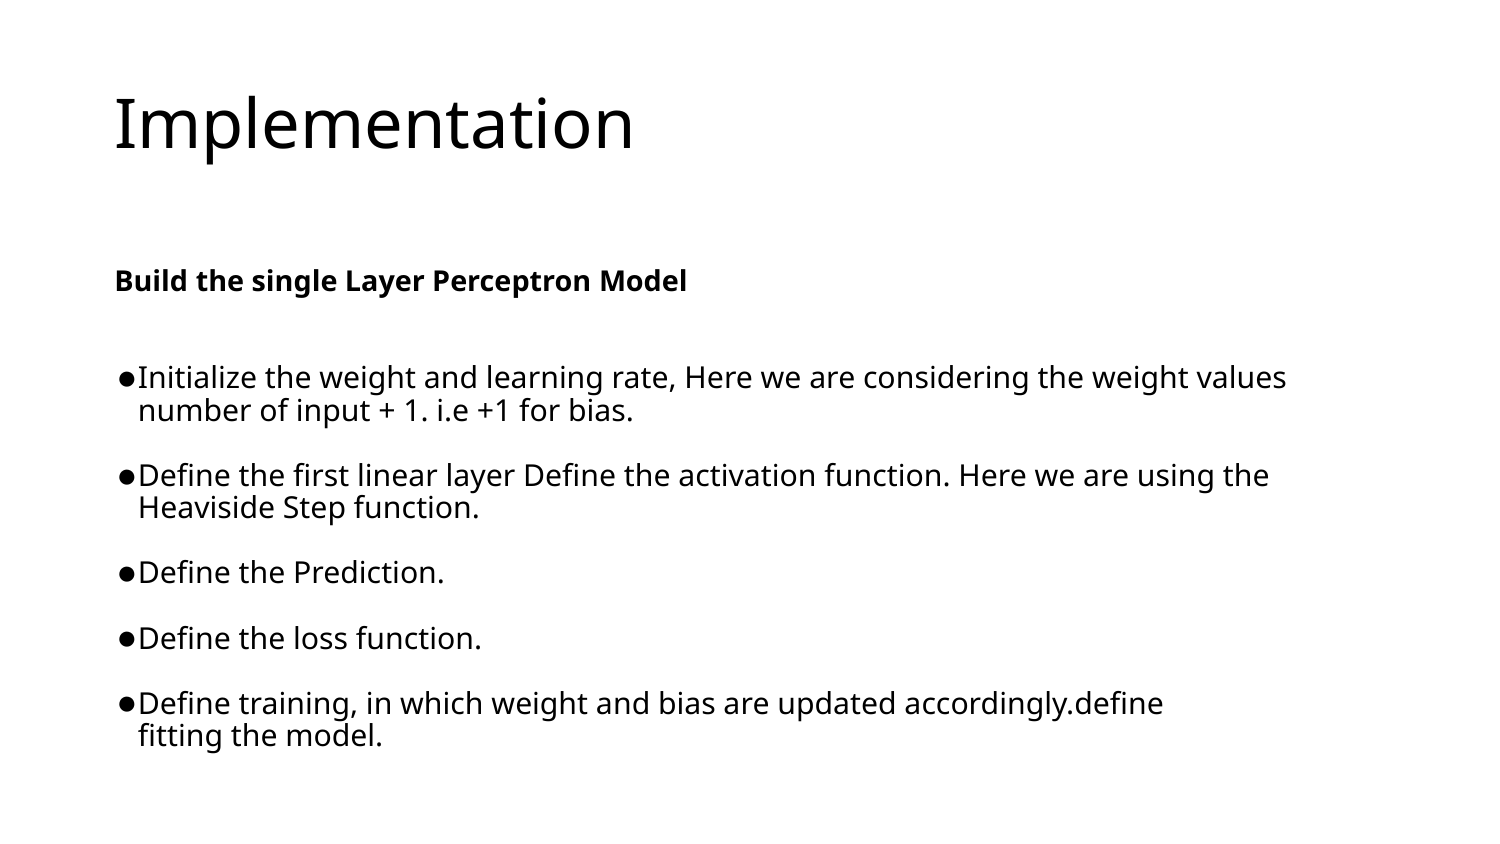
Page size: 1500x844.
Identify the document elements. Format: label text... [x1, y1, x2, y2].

list Build the single Layer Perceptron Model Initialize the weight and learning rate, Here we are considering the weight values number of input + 1. i.e +1 for bias. Define the first linear layer Define the activation function. Here we are using the Heaviside Step function. Define the Prediction. Define the loss function. Define training, in which weight and bias are updated accordingly.define fitting the model. [103, 224, 1397, 760]
title Implementation [103, 44, 1397, 208]
